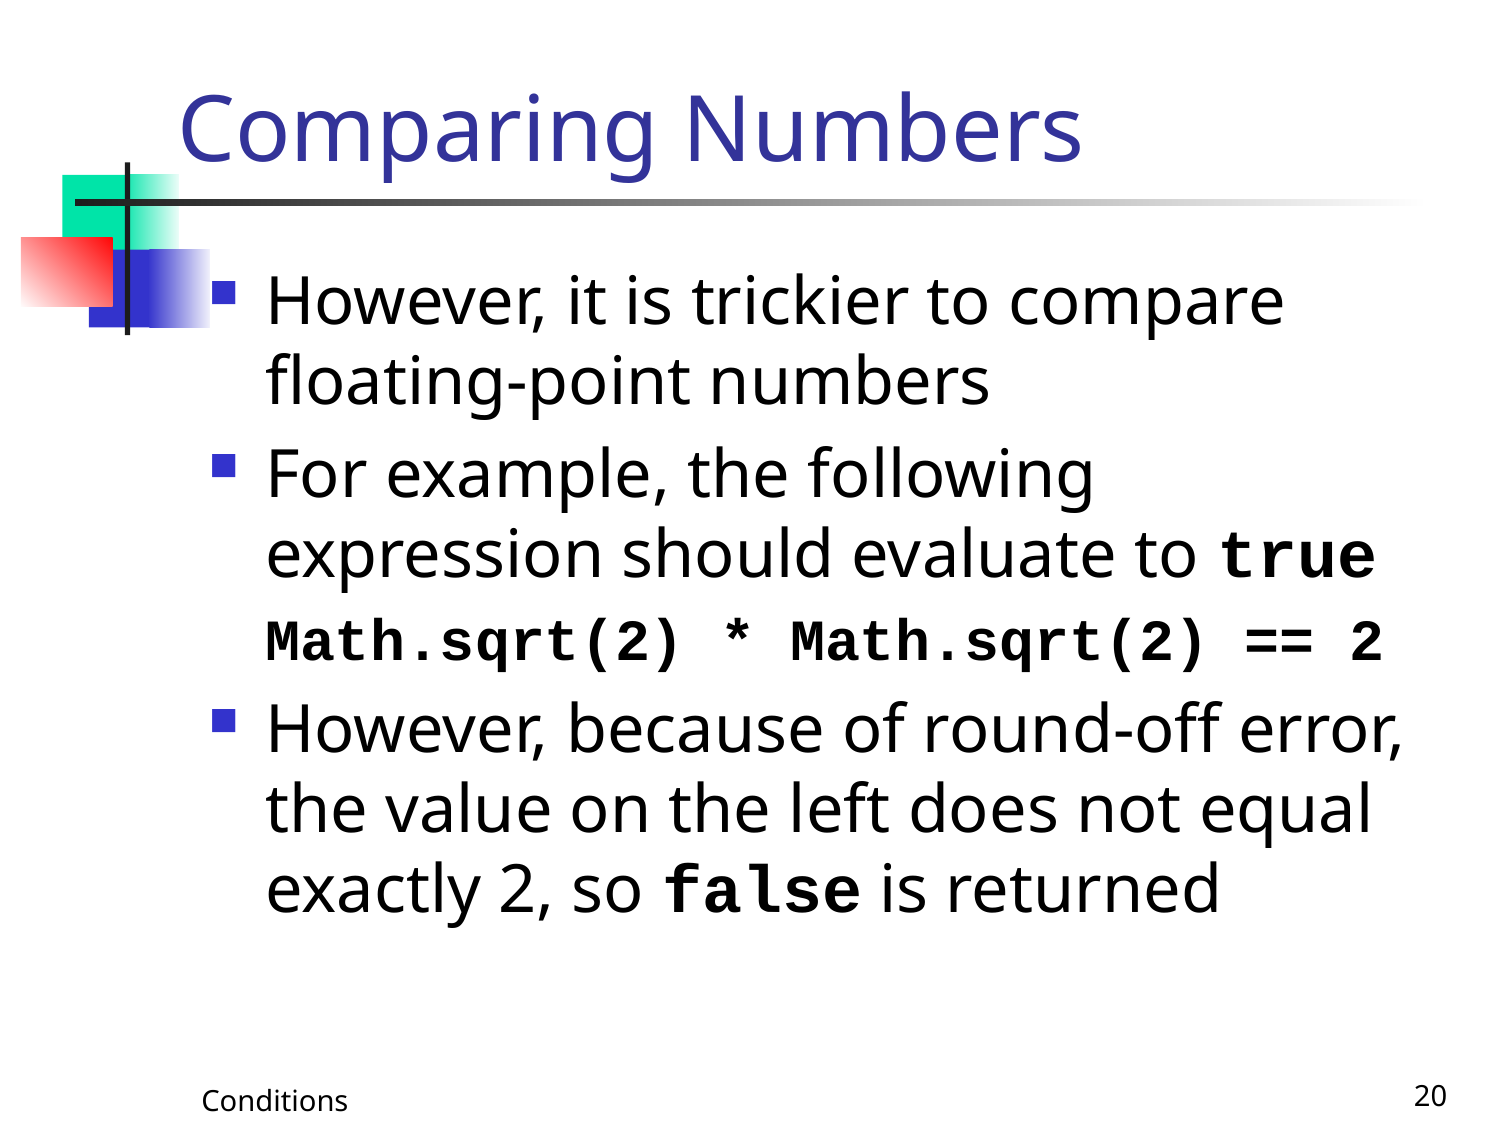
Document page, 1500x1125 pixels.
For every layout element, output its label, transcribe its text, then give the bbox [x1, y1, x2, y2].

title Comparing Numbers [162, 0, 1467, 188]
list However, it is trickier to compare floating-point numbers For example, the following expression should evaluate to true Math.sqrt(2) * Math.sqrt(2) == 2 However, because of round-off error, the value on the left does not equal exactly 2, so false is returned [193, 249, 1470, 1007]
slide_number 20 [1149, 1049, 1463, 1125]
footer Conditions [37, 1049, 513, 1125]
